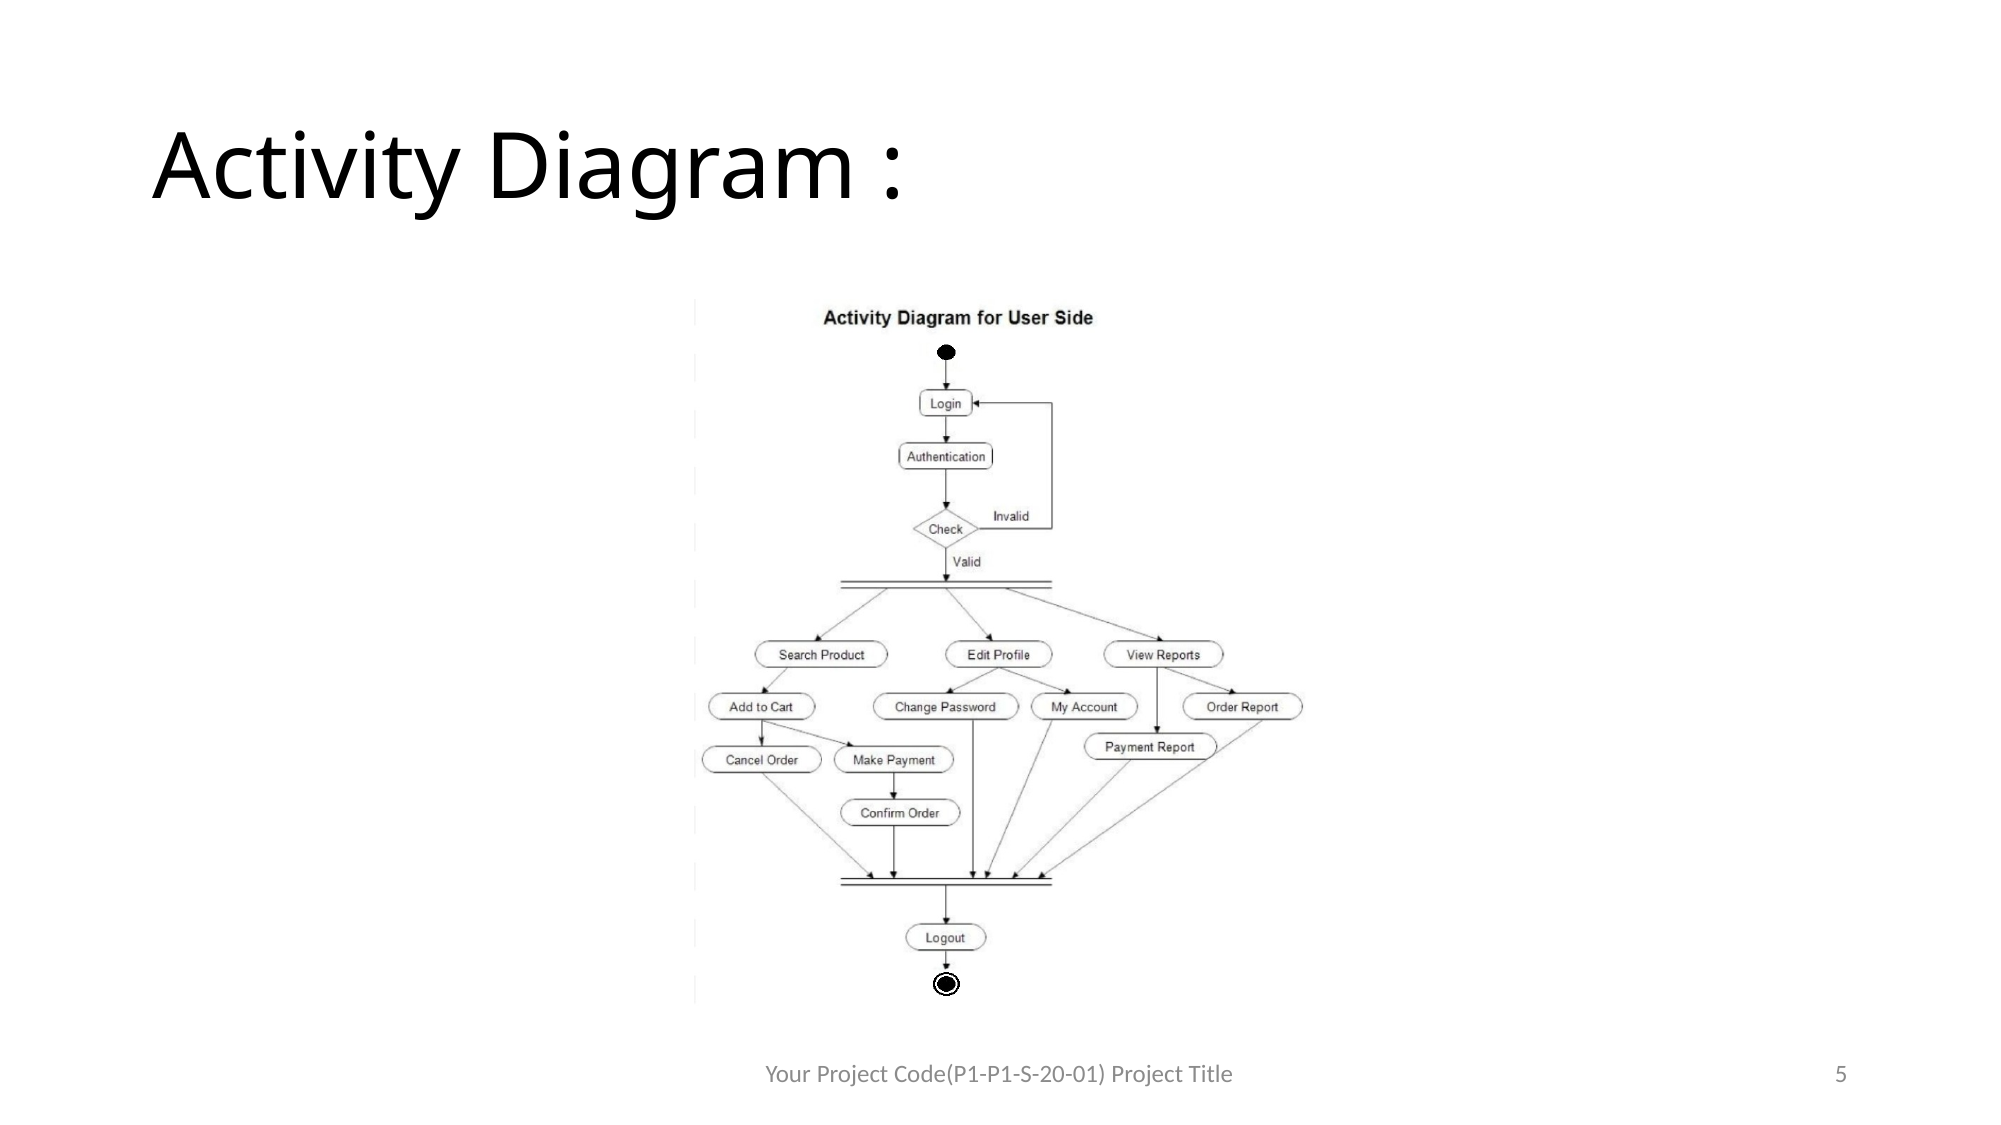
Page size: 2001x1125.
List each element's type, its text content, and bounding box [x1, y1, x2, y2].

footer Your Project Code(P1-P1-S-20-01) Project Title [662, 1042, 1338, 1103]
slide_number 5 [1412, 1042, 1863, 1103]
title Activity Diagram : [137, 59, 1863, 278]
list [694, 299, 1306, 1014]
